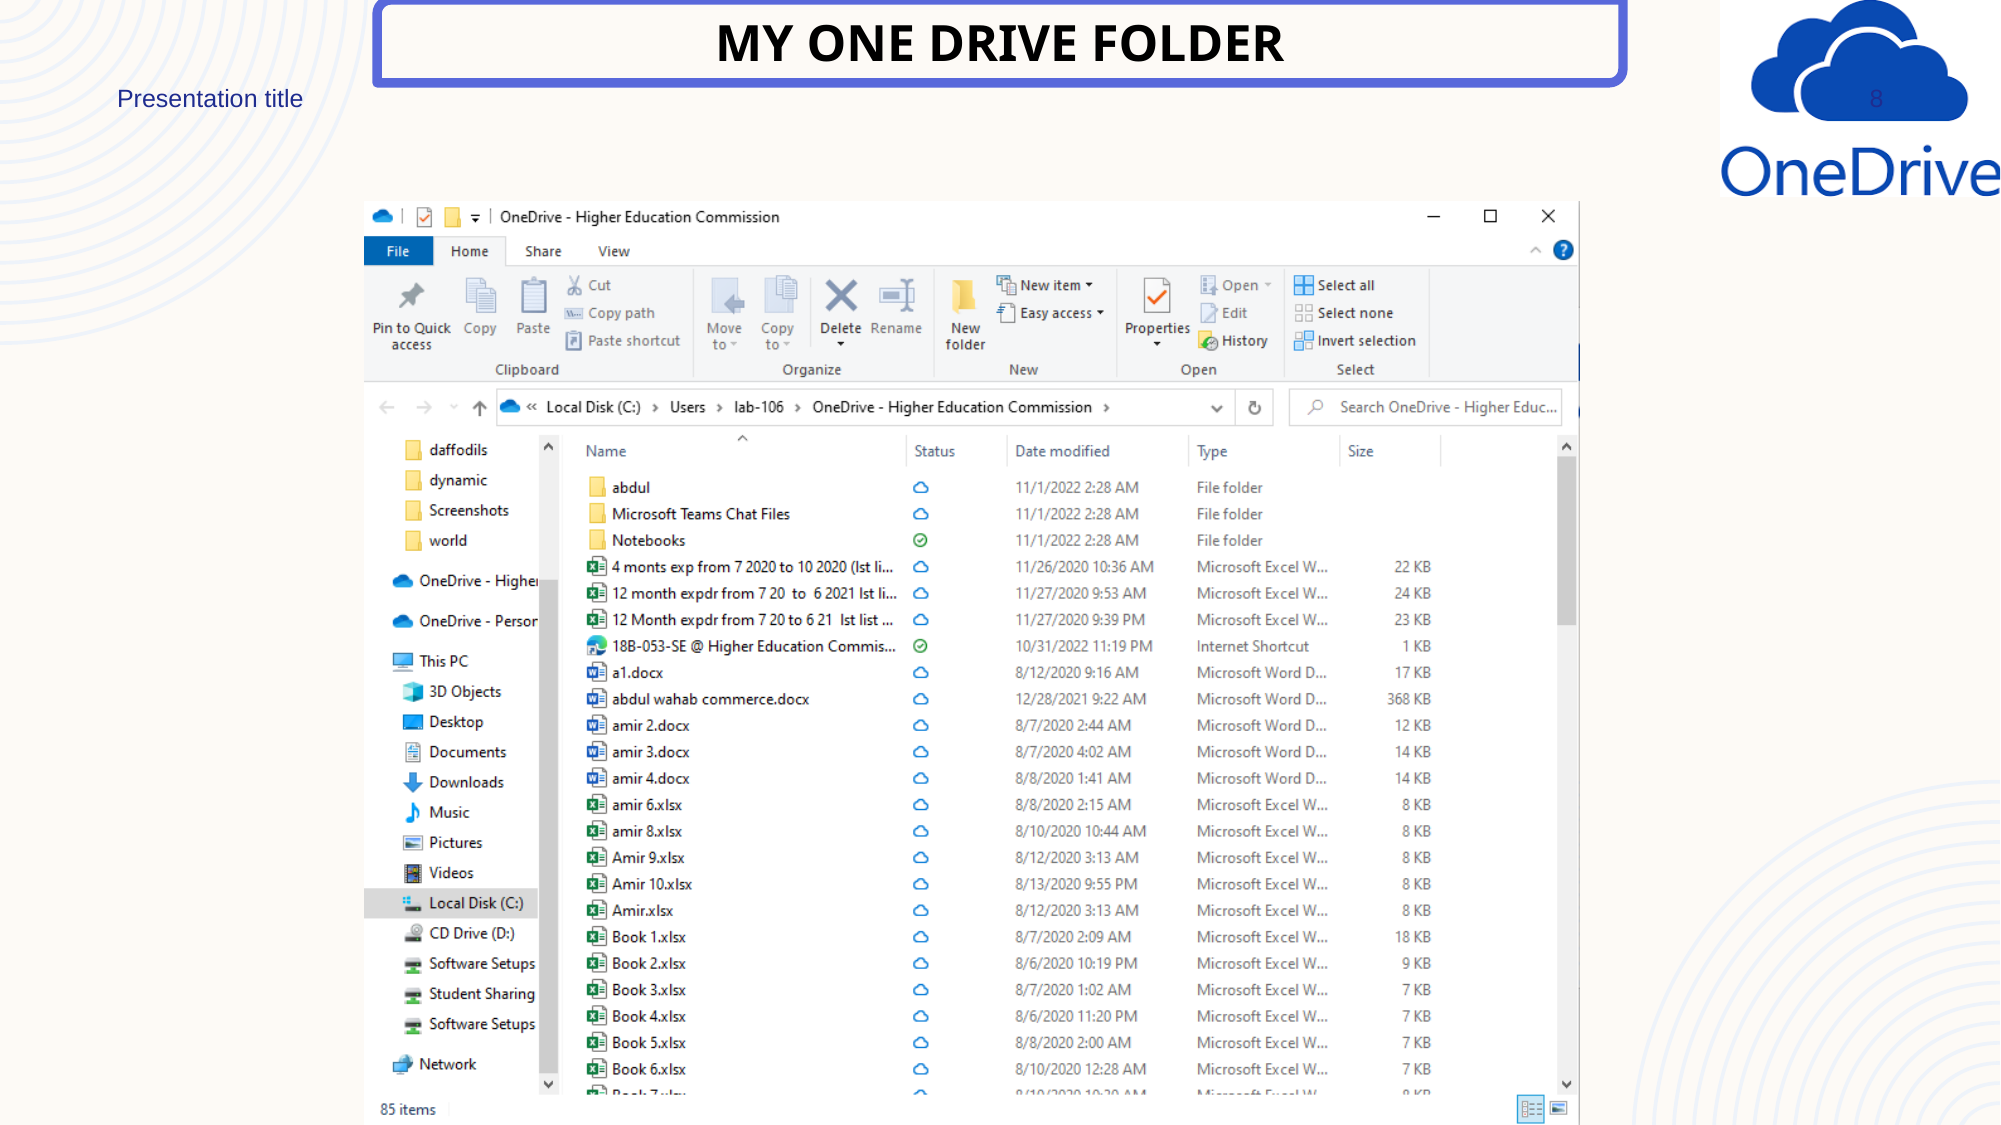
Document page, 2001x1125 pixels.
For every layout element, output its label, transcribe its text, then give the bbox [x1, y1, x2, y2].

text_box MY ONE DRIVE FOLDER [377, 0, 1623, 83]
footer Presentation title [101, 75, 627, 120]
slide_number 8 [1795, 75, 1958, 120]
picture [364, 201, 1580, 1125]
picture [1720, 0, 2001, 197]
